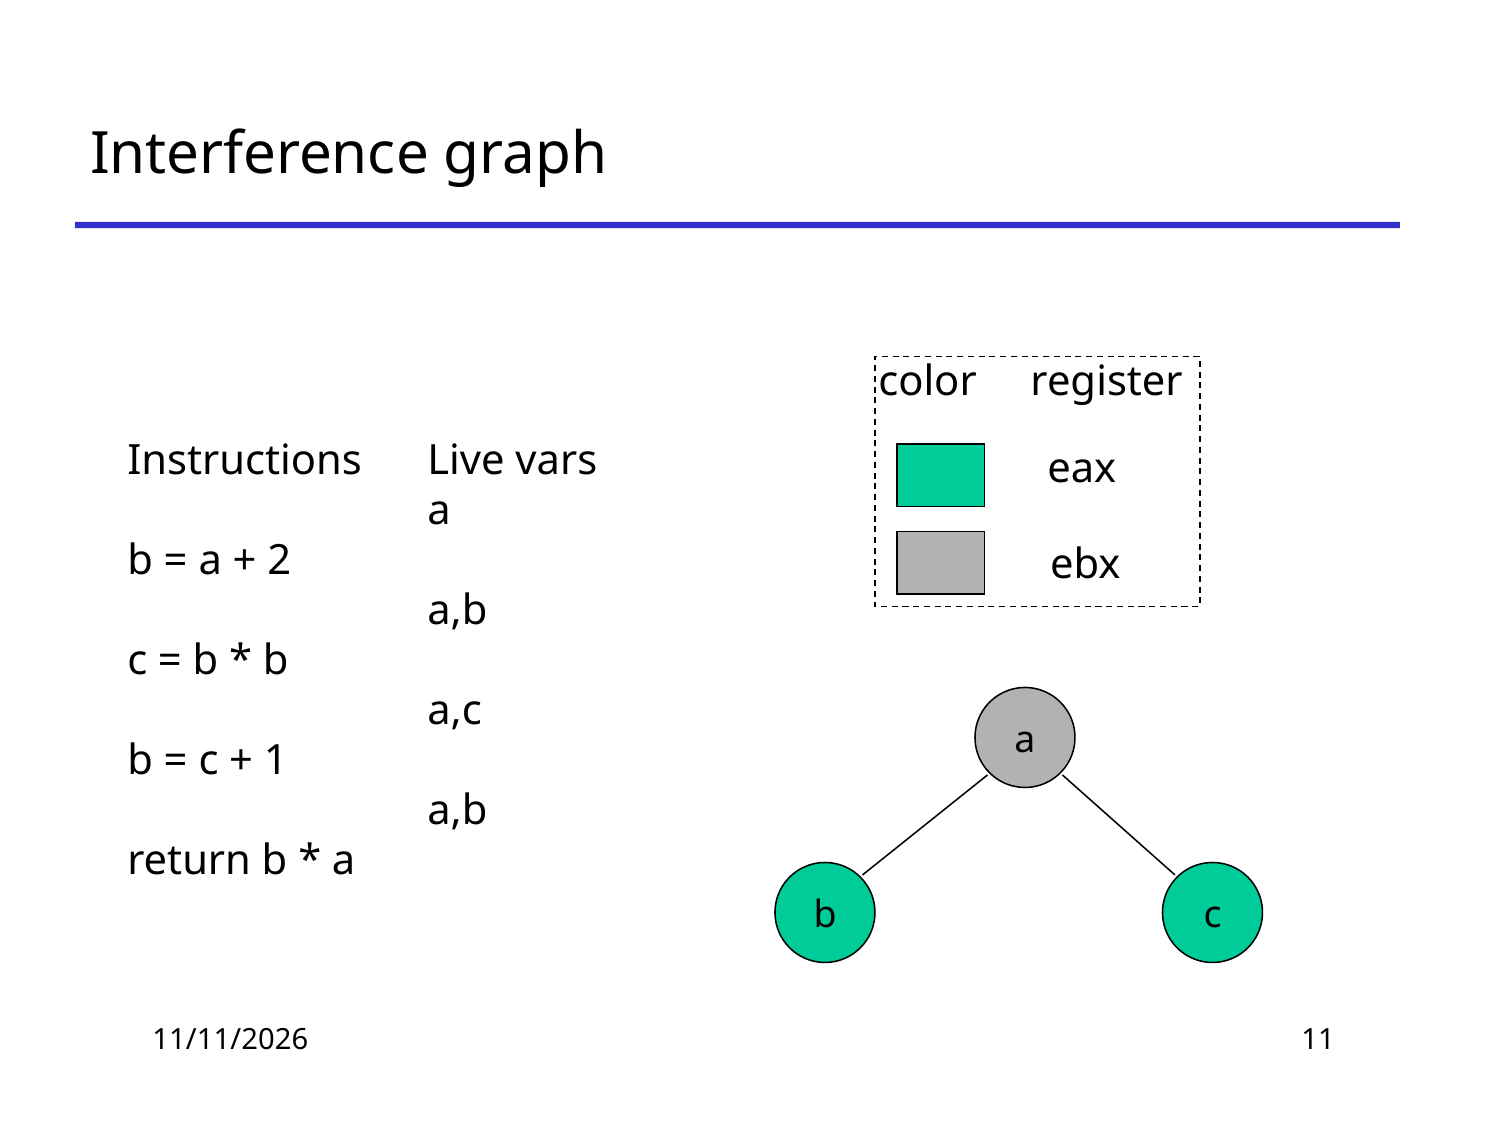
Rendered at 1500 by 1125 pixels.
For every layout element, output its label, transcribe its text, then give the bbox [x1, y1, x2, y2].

text_box [875, 356, 1200, 607]
text_box Instructions Live vars a b = a + 2 a,b c = b * b a,c b = c + 1 a,b return b * a [112, 425, 678, 890]
text_box color register [863, 345, 1198, 411]
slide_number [137, 1012, 451, 1088]
slide_number 11 [1037, 1012, 1351, 1088]
text_box a [975, 687, 1075, 788]
text_box b [774, 862, 875, 963]
title Interference graph [75, 75, 1400, 225]
text_box c [1162, 862, 1263, 963]
